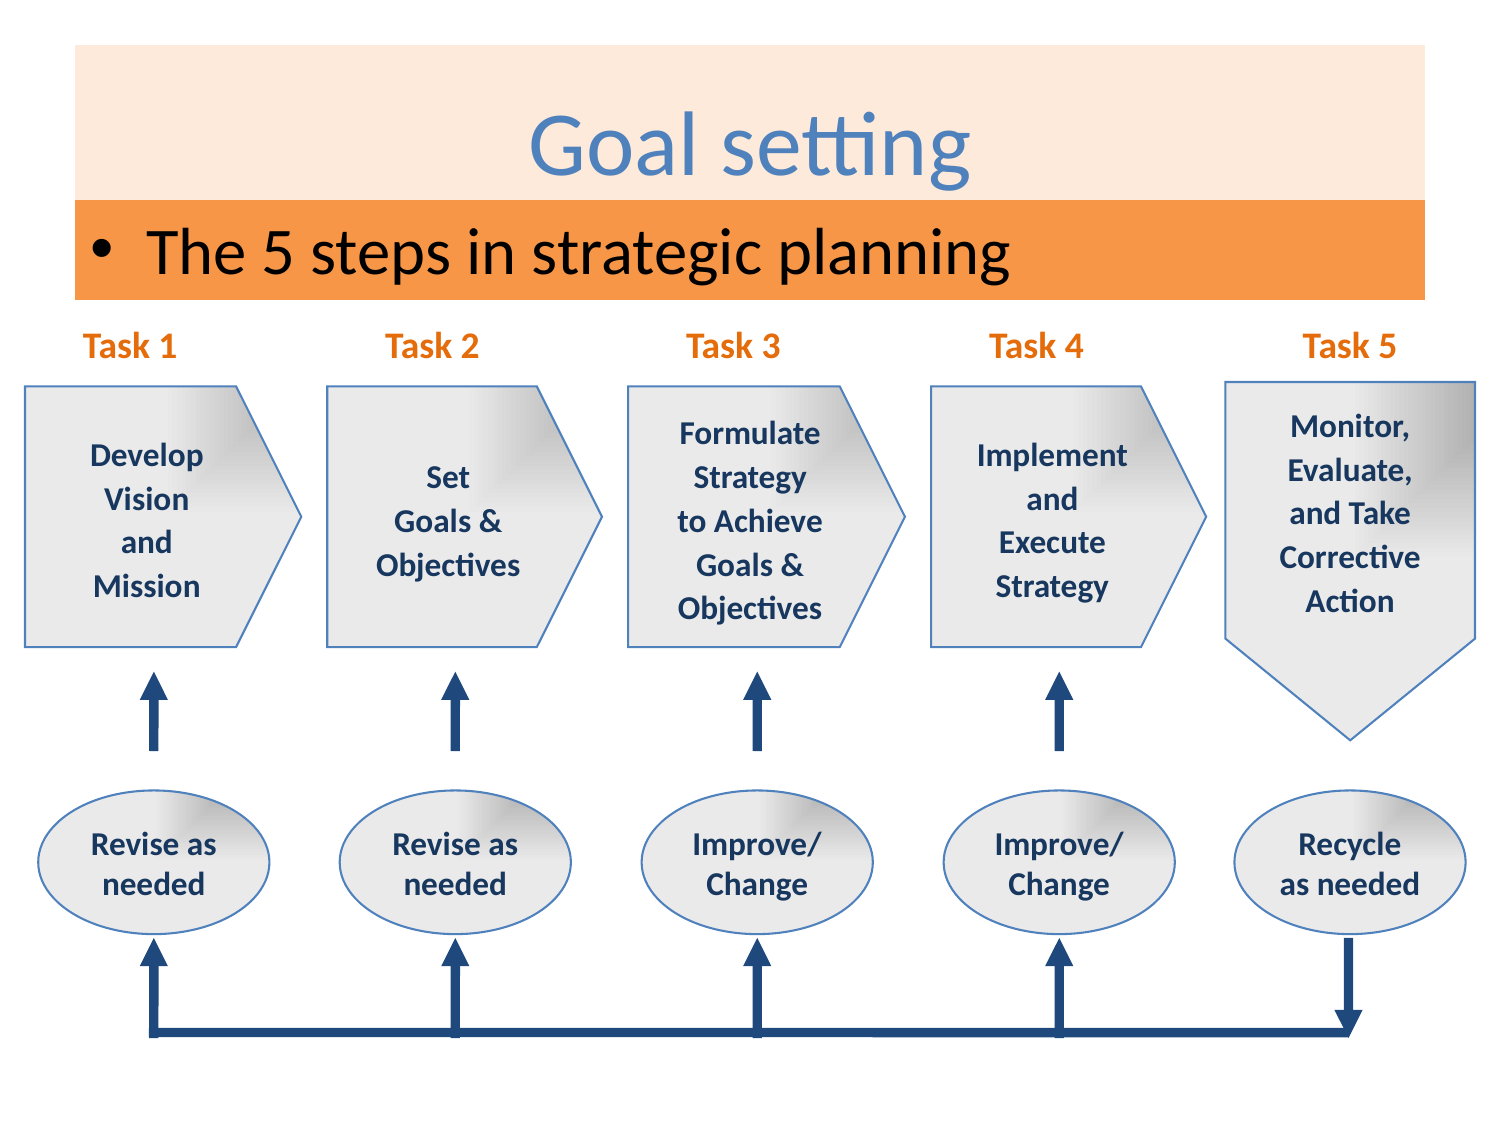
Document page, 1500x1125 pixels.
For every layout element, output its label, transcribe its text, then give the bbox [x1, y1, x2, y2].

title Goal setting [75, 45, 1425, 200]
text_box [24, 312, 1476, 1039]
list The 5 steps in strategic planning [75, 200, 1425, 300]
